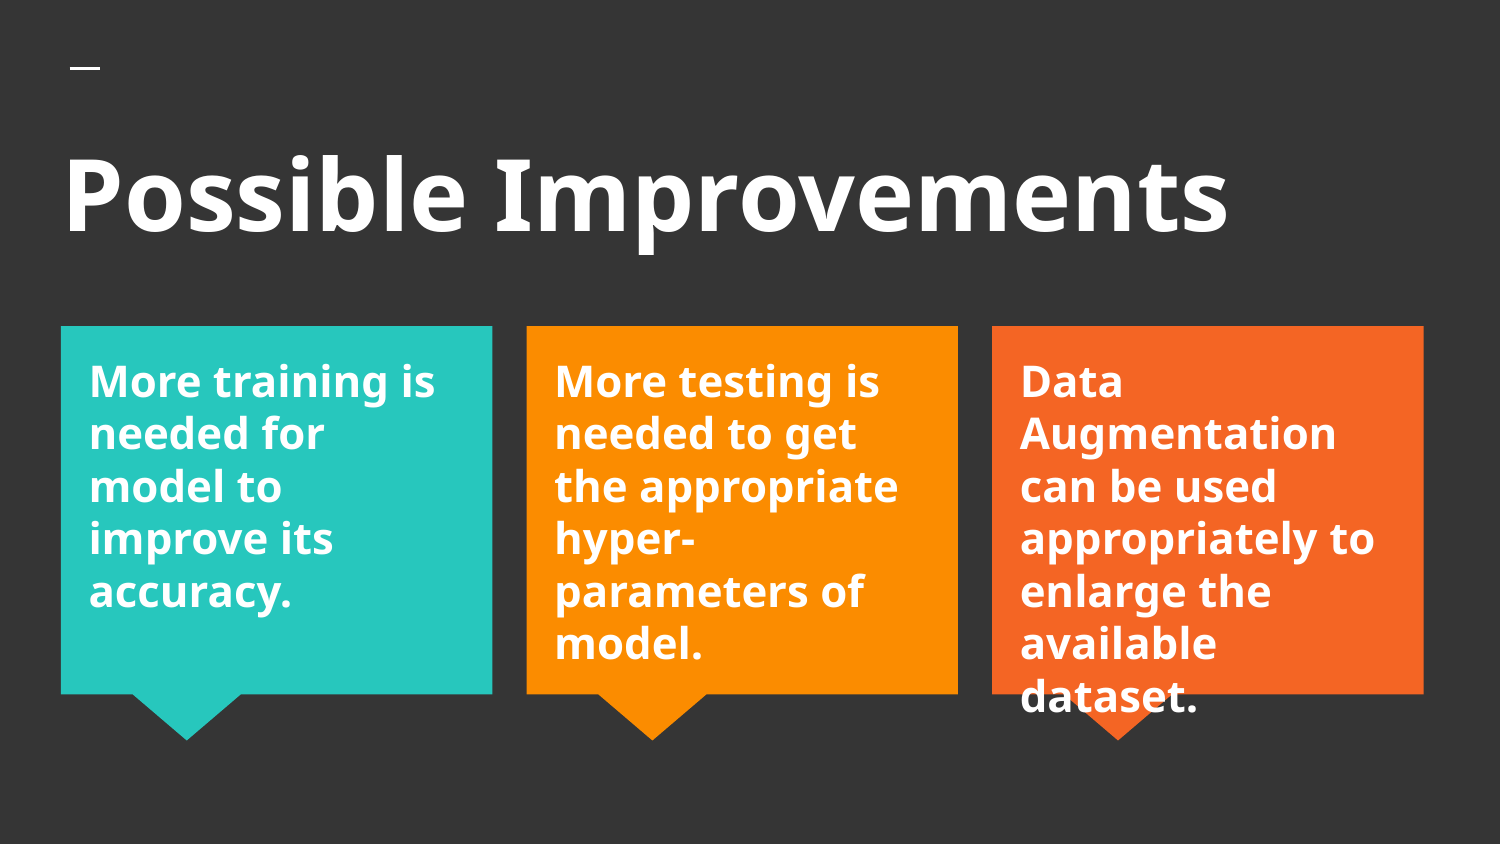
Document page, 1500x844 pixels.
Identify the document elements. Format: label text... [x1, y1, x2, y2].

text_box [992, 326, 1424, 741]
title Data Augmentation can be used appropriately to enlarge the available dataset. [1004, 338, 1412, 668]
text_box [526, 326, 958, 741]
title More testing is needed to get the appropriate hyper-parameters of model. [539, 338, 947, 668]
text_box [60, 326, 493, 741]
title Possible Improvements [46, 116, 1461, 285]
title More training is needed for model to improve its accuracy. [73, 338, 481, 668]
